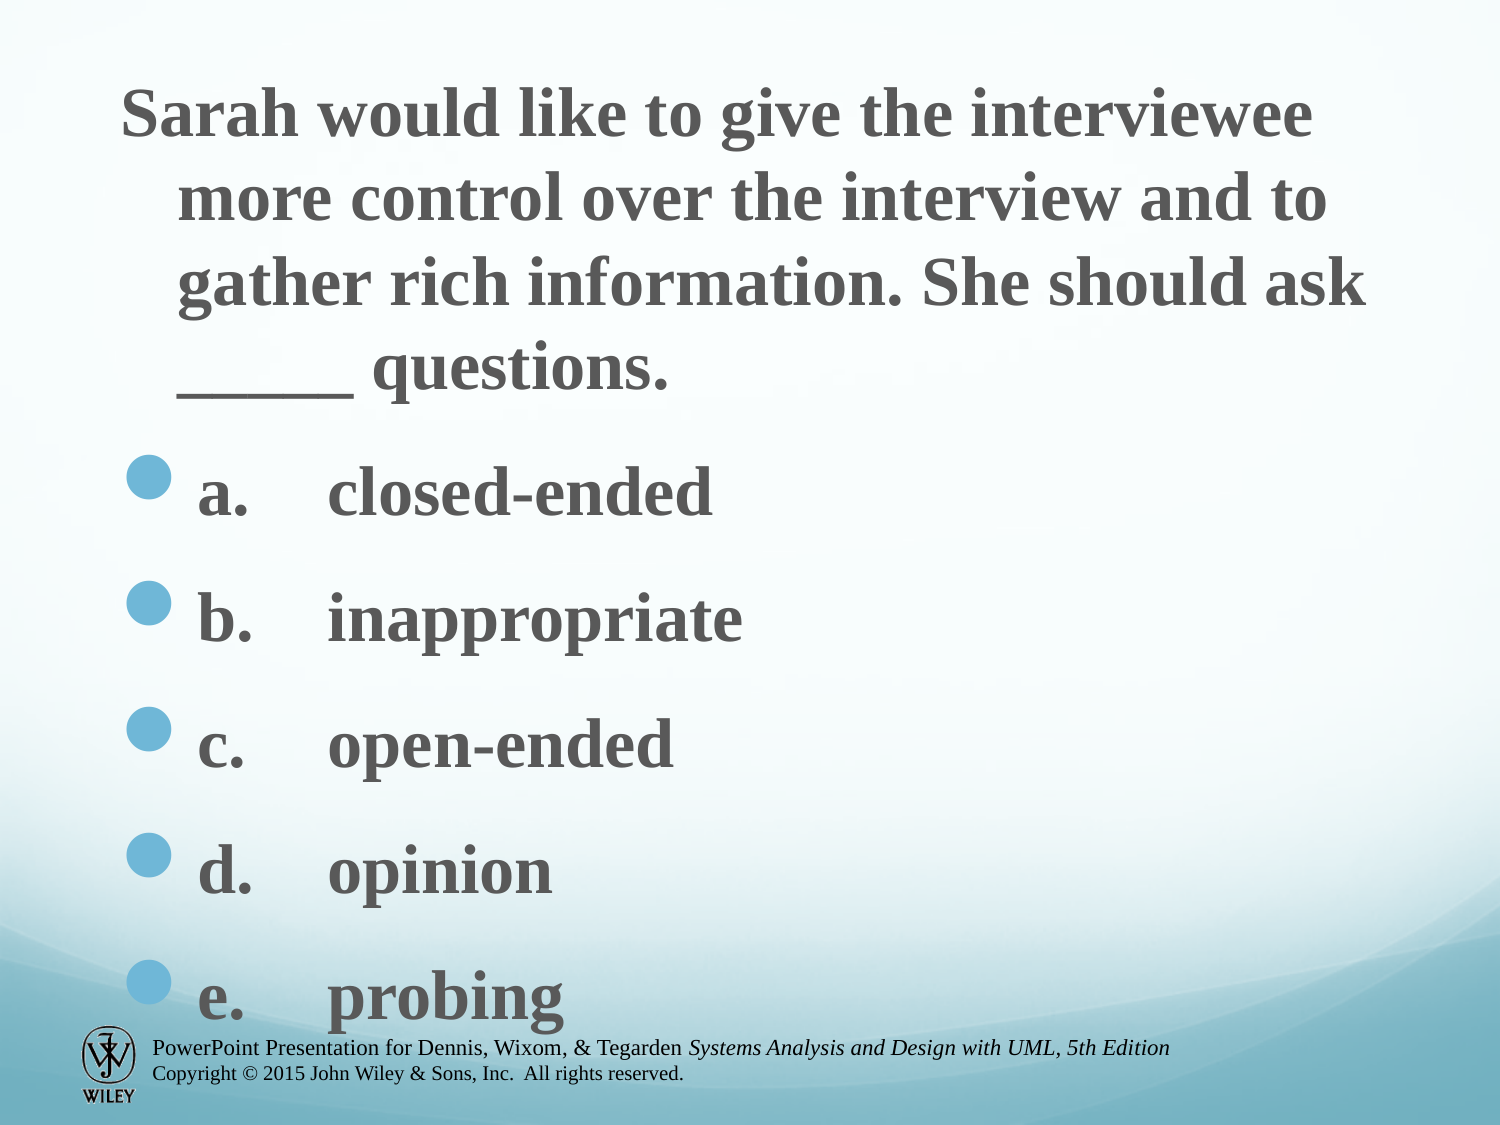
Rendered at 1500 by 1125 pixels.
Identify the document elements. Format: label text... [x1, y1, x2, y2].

list Sarah would like to give the interviewee more control over the interview and to gather rich information. She should ask _____ questions. a. closed-ended b. inappropriate c. open-ended d. opinion e. probing [105, 58, 1424, 976]
picture [78, 1024, 138, 1105]
